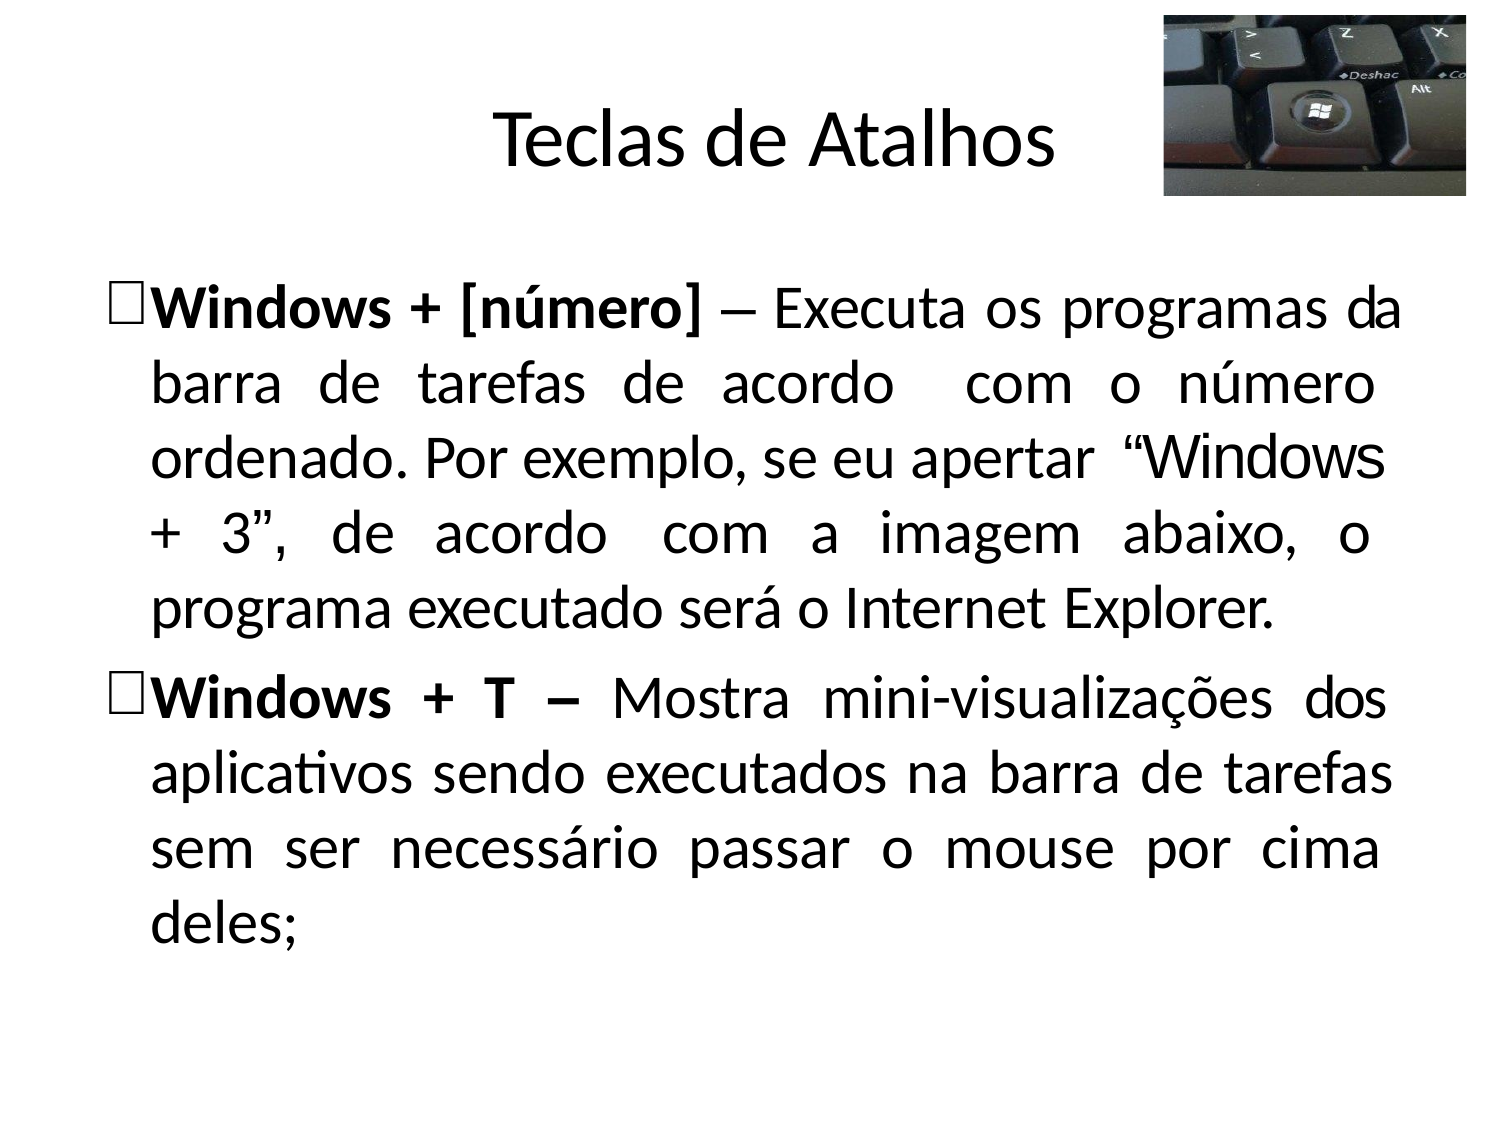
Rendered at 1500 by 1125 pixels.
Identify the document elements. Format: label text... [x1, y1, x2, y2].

title Teclas de Atalhos [490, 81, 1071, 263]
text_box [1163, 15, 1467, 196]
text_box Windows + [número] – Executa os programas da barra de tarefas de acordo com o número ordenado. Por exemplo, se eu apertar “Windows + 3”, de acordo com a imagem abaixo, o programa executado será o Internet Explorer. Windows + T – Mostra mini-visualizações dos aplicativos sendo executados na barra de tarefas sem ser necessário passar o mouse por cima deles; [101, 263, 1413, 956]
